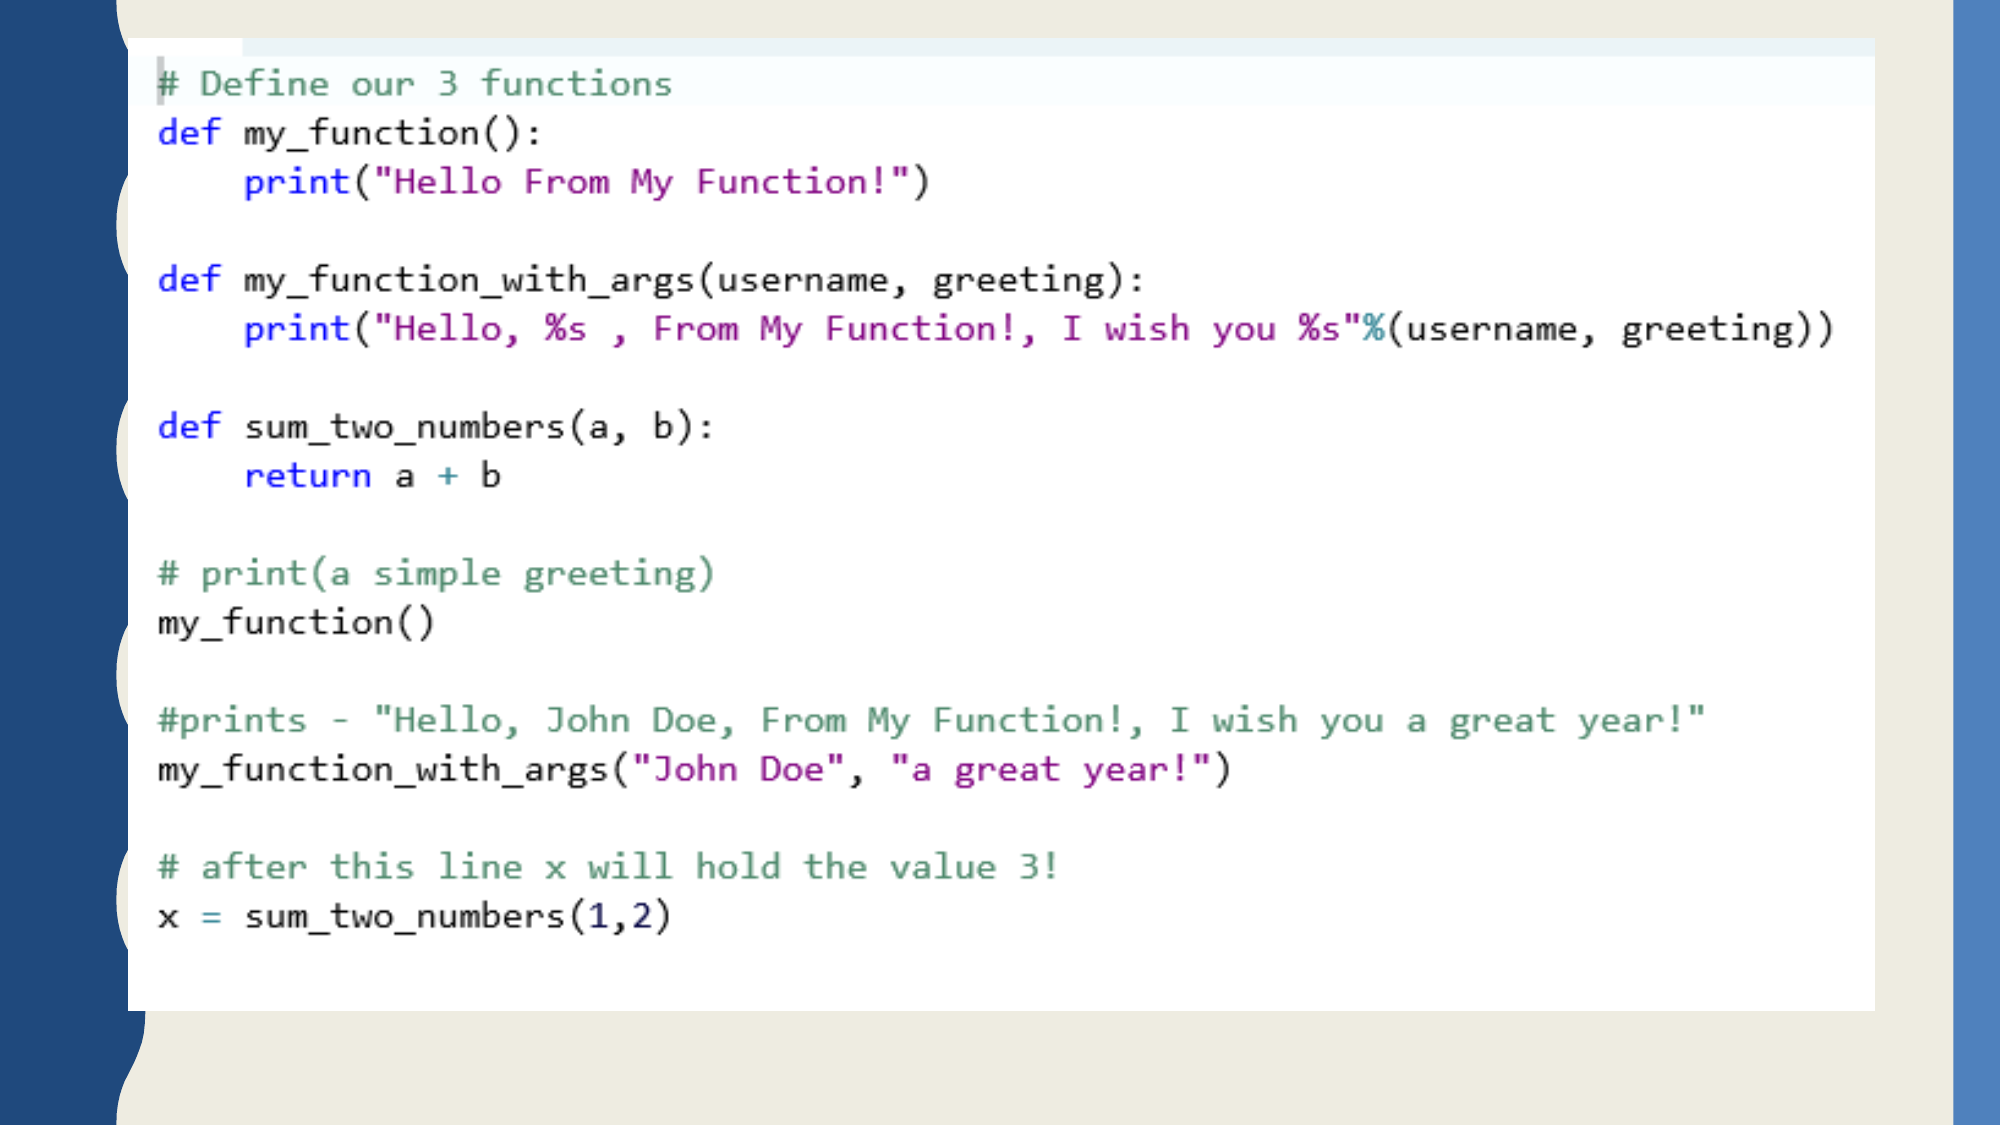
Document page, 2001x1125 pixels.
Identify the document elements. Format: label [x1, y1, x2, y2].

picture [127, 38, 1875, 1011]
